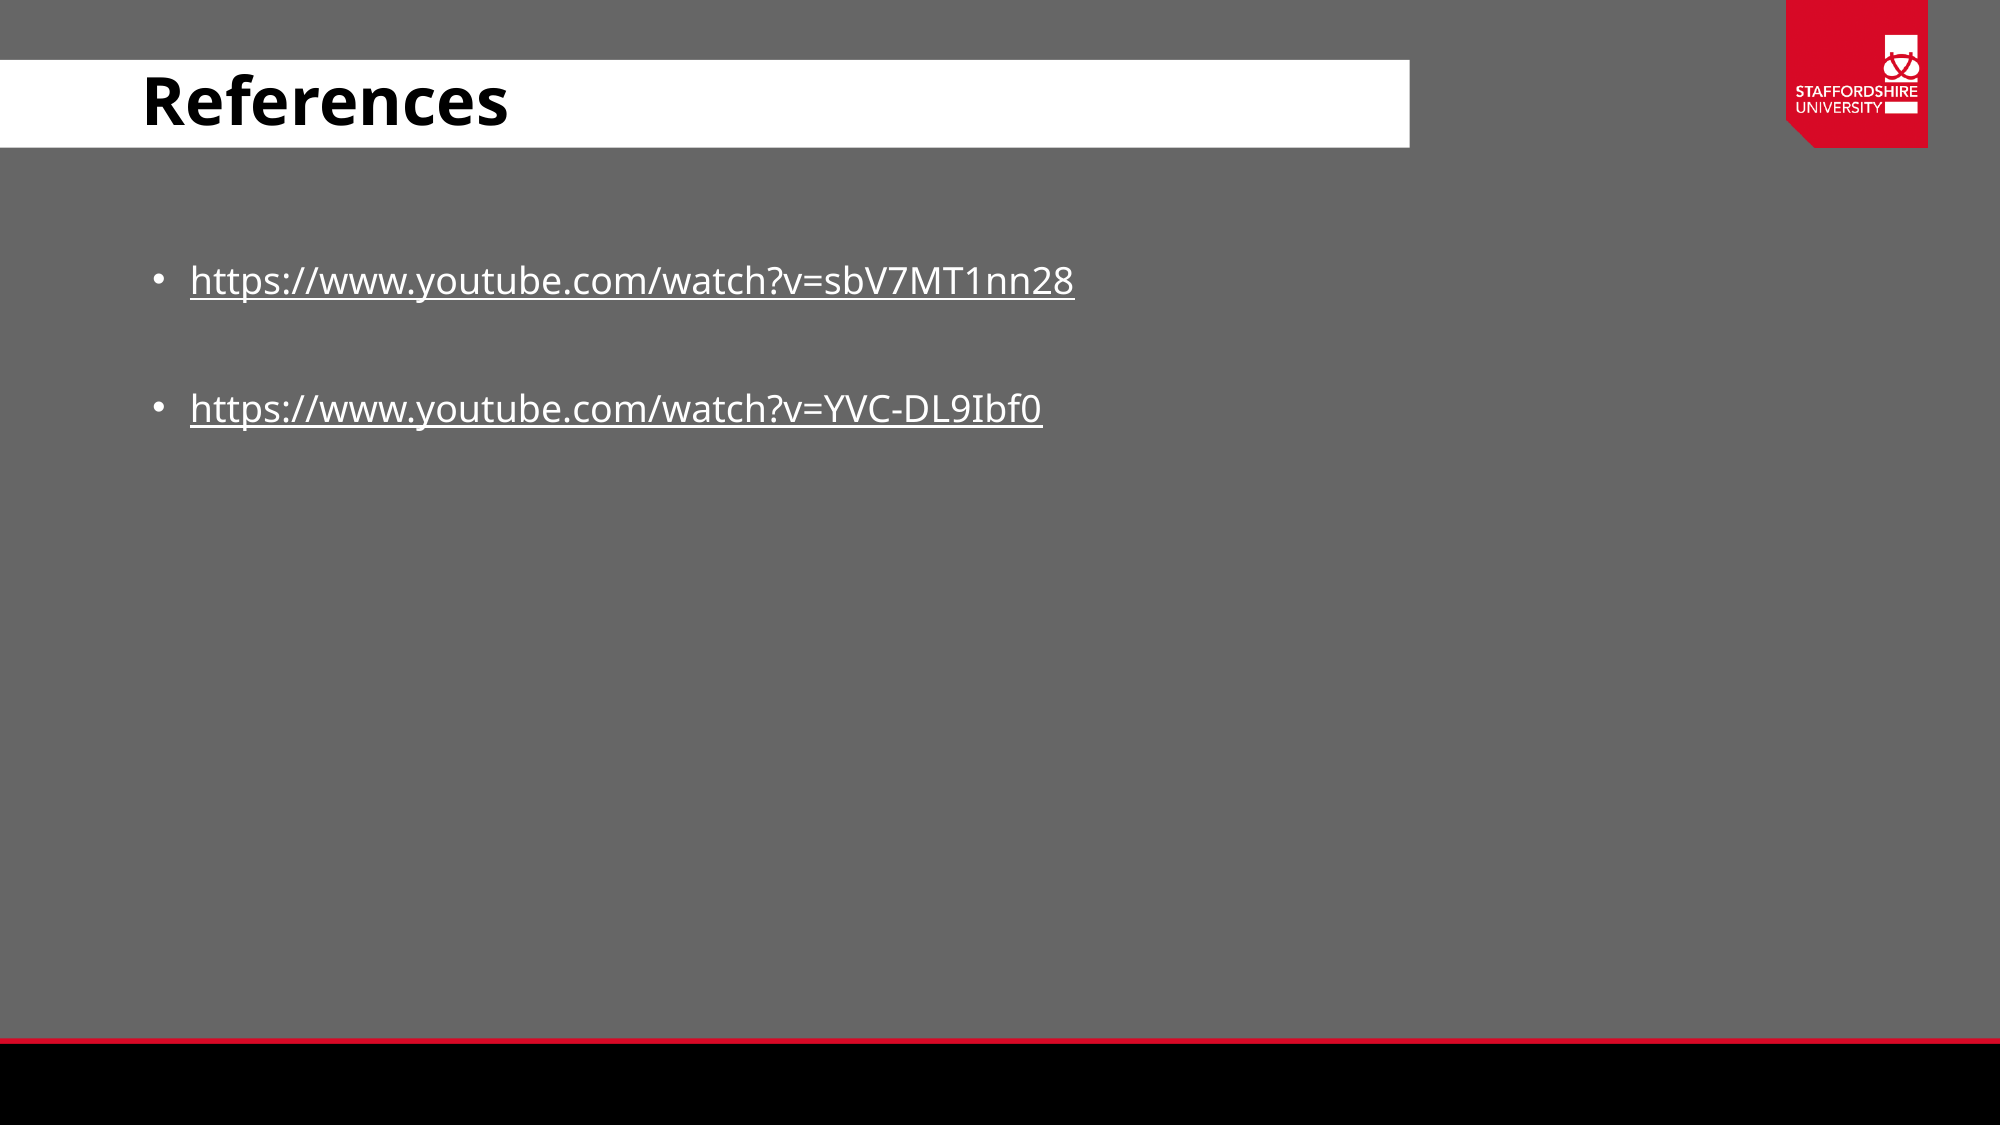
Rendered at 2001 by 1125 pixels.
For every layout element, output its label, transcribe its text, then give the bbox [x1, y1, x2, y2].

title References [0, 59, 1410, 148]
list https://www.youtube.com/watch?v=sbV7MT1nn28 https://www.youtube.com/watch?v=YVC-DL9Ibf0 [137, 177, 1863, 1014]
picture [1786, 0, 1928, 148]
